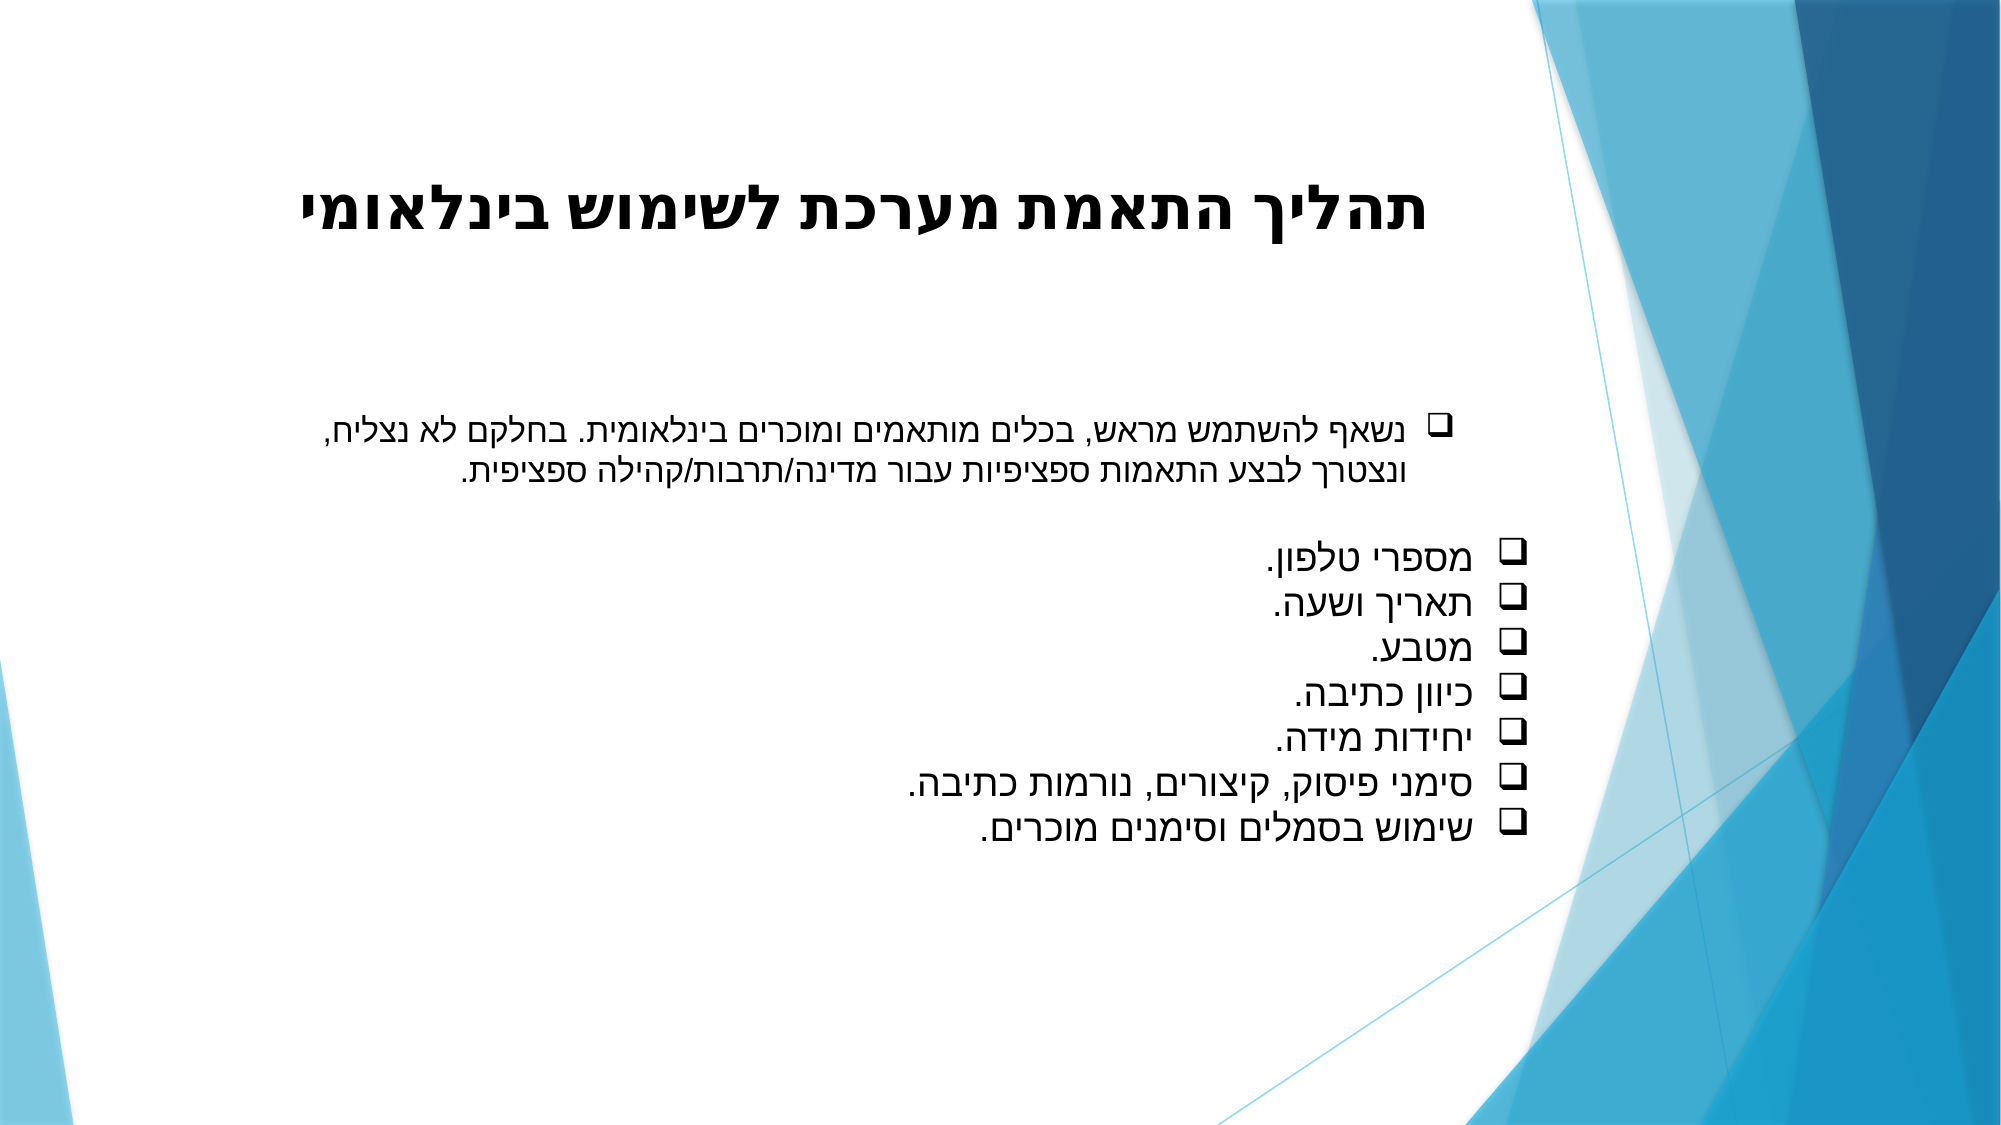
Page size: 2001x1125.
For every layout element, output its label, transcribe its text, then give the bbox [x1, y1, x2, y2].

title תהליך התאמת מערכת לשימוש בינלאומי [198, 159, 1446, 299]
list נשאף להשתמש מראש, בכלים מותאמים ומוכרים בינלאומית. בחלקם לא נצליח, ונצטרך לבצע התאמות ספציפיות עבור מדינה/תרבות/קהילה ספציפית. מספרי טלפון. תאריך ושעה. מטבע. כיוון כתיבה. יחידות מידה. סימני פיסוק, קיצורים, נורמות כתיבה. שימוש בסמלים וסימנים מוכרים. [257, 335, 1531, 969]
